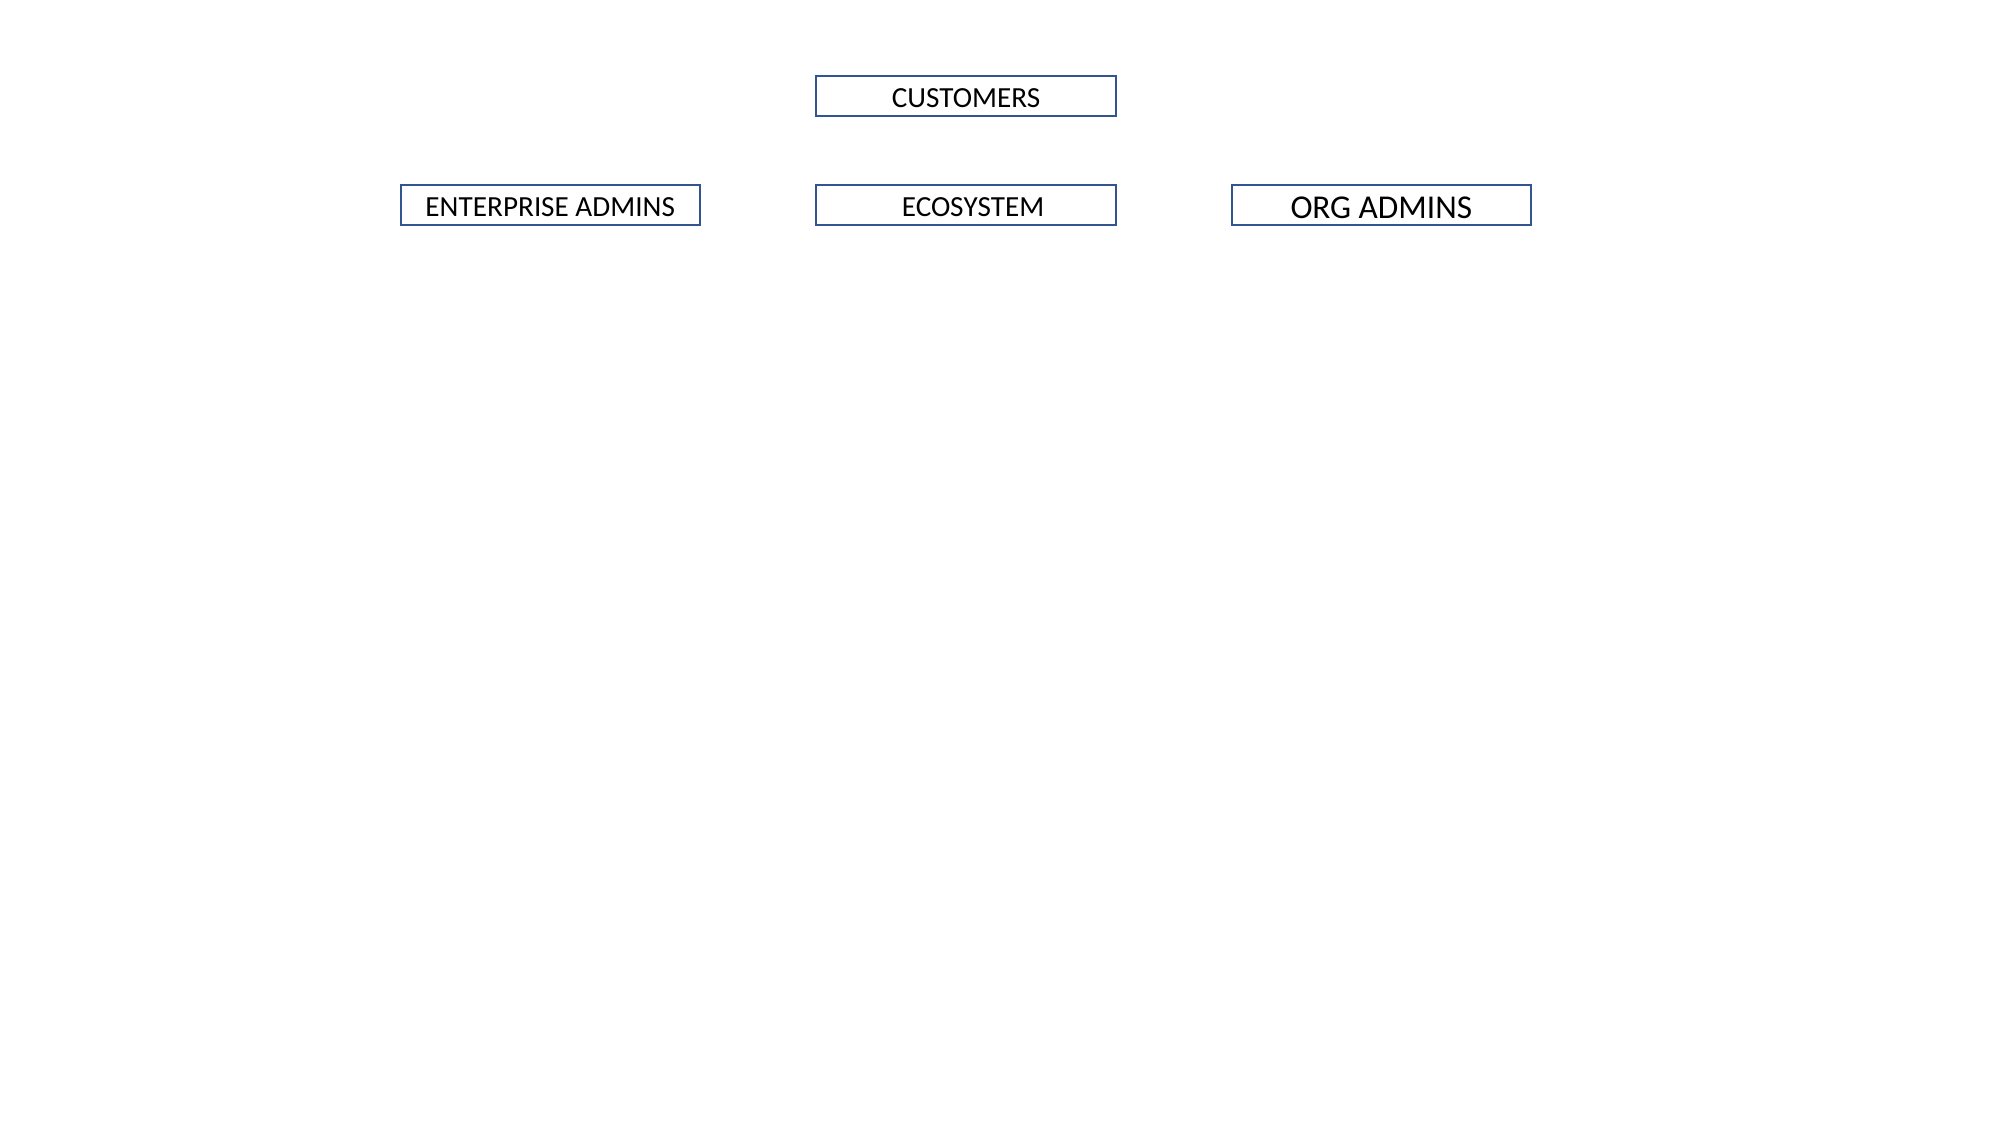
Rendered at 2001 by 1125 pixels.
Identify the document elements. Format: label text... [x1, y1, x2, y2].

text_box ORG ADMINS [1231, 184, 1532, 226]
text_box ENTERPRISE ADMINS [400, 184, 701, 226]
text_box EECOSYSTEM [815, 184, 1117, 226]
text_box CUSTOMERS [815, 75, 1117, 117]
